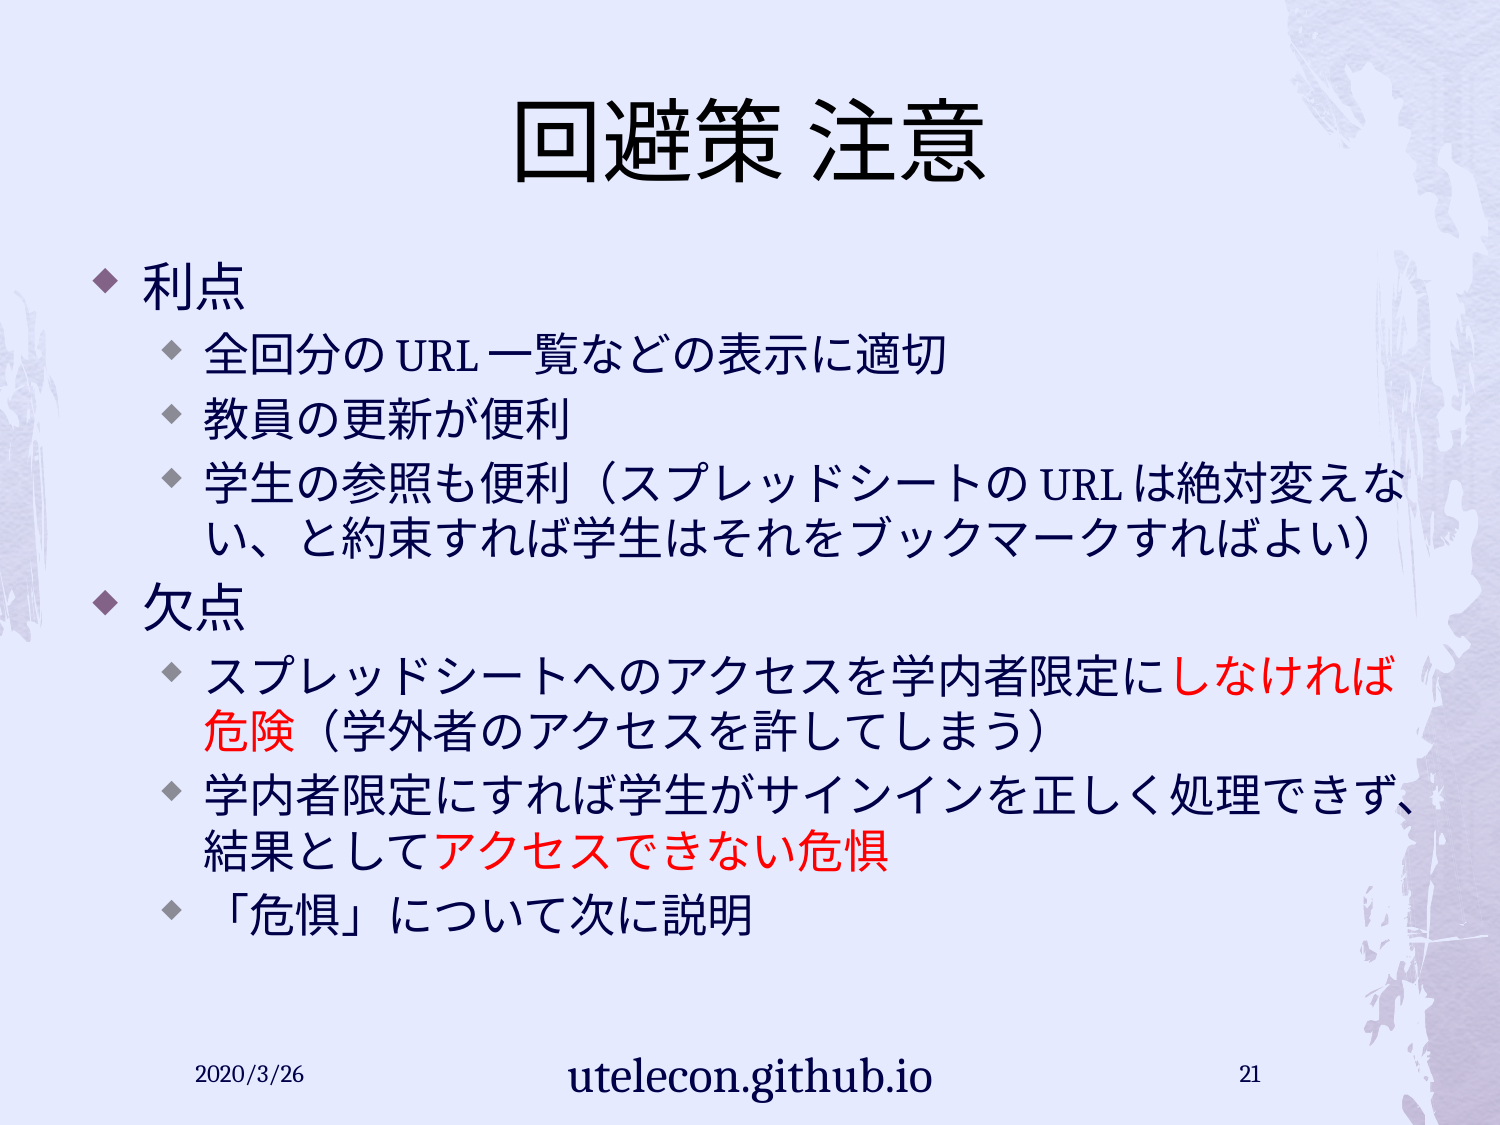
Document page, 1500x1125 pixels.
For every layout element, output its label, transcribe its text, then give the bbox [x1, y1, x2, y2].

title 回避策 注意 [75, 45, 1425, 233]
footer utelecon.github.io [512, 1042, 988, 1103]
list 利点 全回分のURL一覧などの表示に適切 教員の更新が便利 学生の参照も便利（スプレッドシートのURLは絶対変えない、と約束すれば学生はそれをブックマークすればよい） 欠点 スプレッドシートへのアクセスを学内者限定にしなければ危険（学外者のアクセスを許してしまう） 学内者限定にすれば学生がサインインを正しく処理できず、結果としてアクセスできない危惧 「危惧」について次に説明 [75, 246, 1425, 989]
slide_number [75, 1042, 425, 1103]
slide_number 21 [1074, 1042, 1425, 1103]
